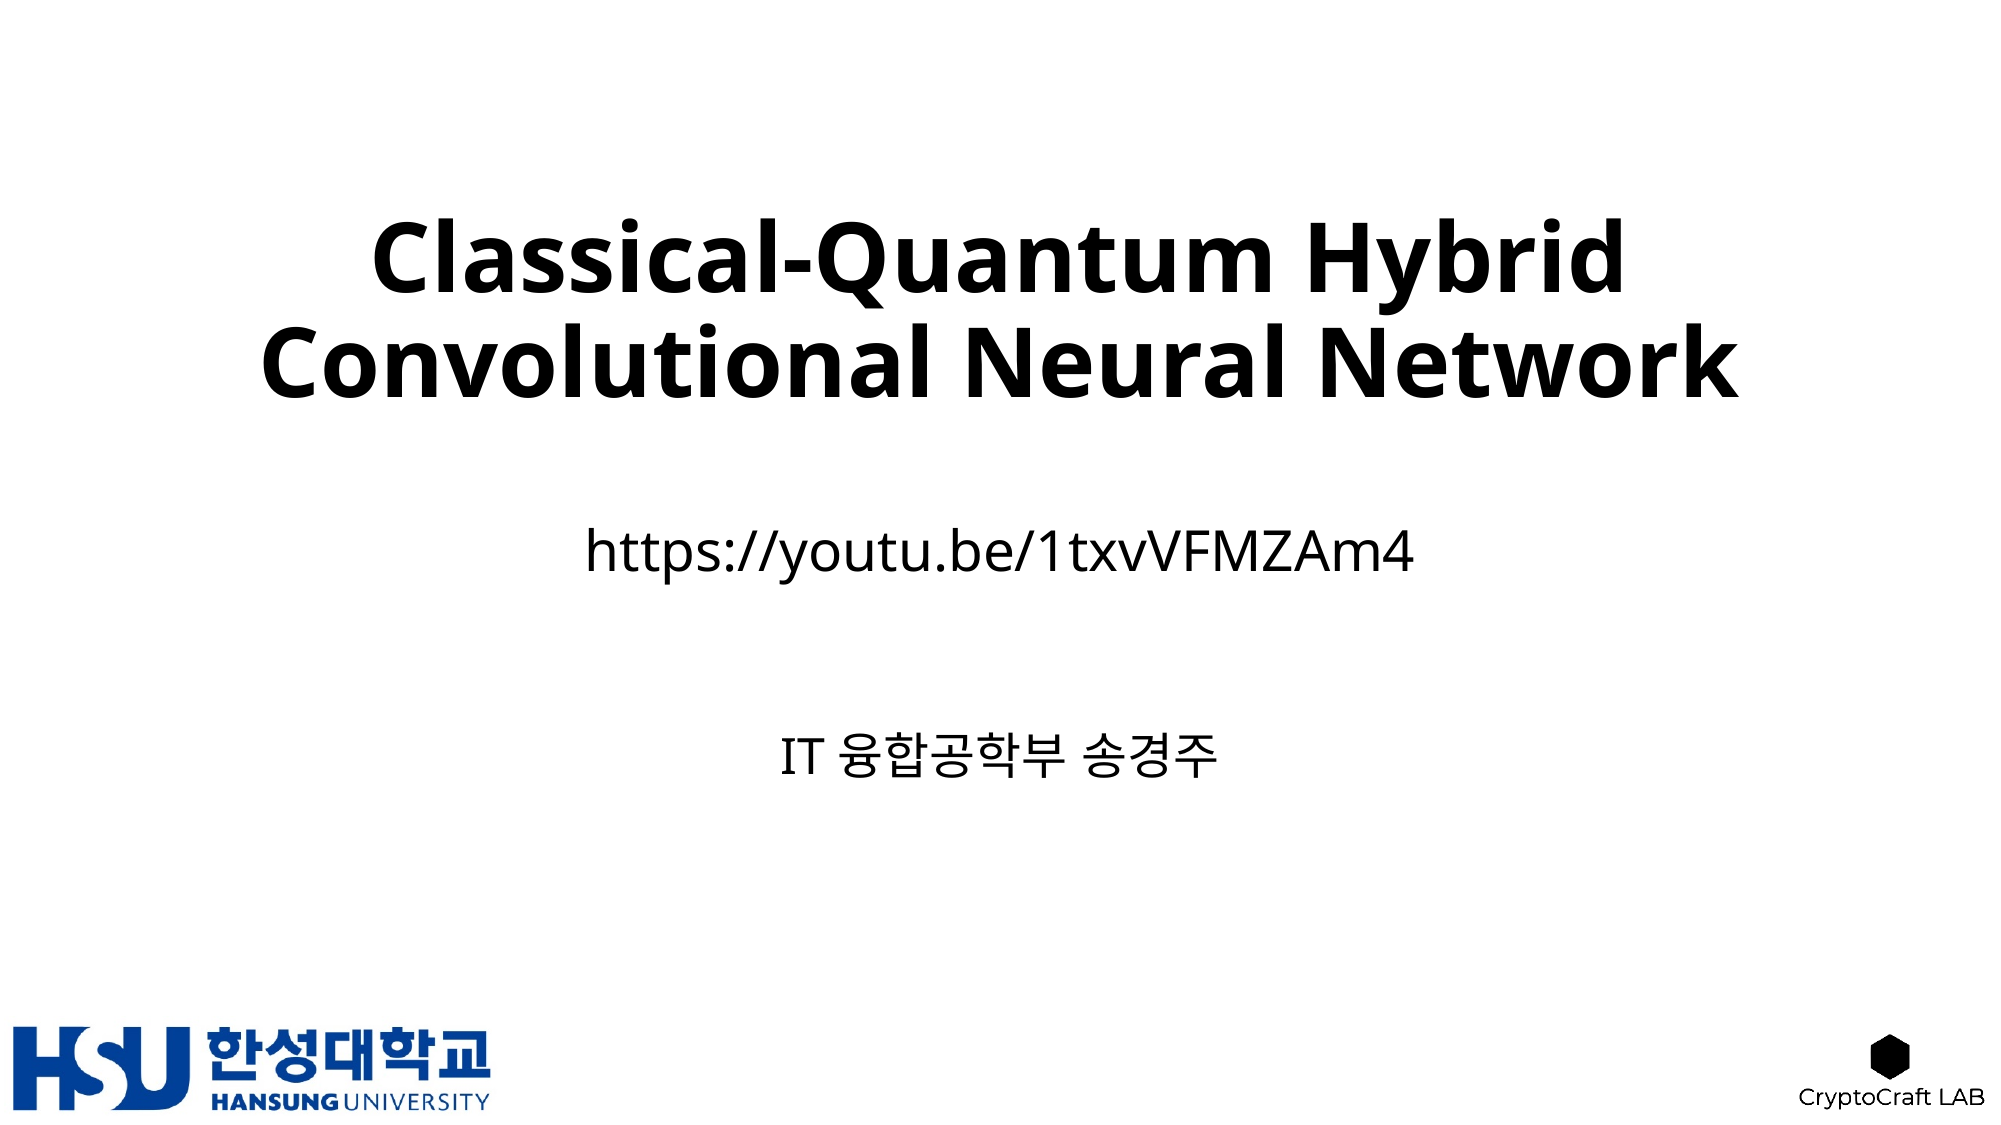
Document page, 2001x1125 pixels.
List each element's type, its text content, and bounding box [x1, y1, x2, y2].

picture [1784, 1019, 2000, 1125]
subtitle IT융합공학부 송경주 [0, 622, 2000, 895]
picture [4, 1016, 501, 1122]
title Classical-Quantum Hybrid Convolutional Neural Network https://youtu.be/1txvVFMZAm4 [0, 200, 2000, 593]
